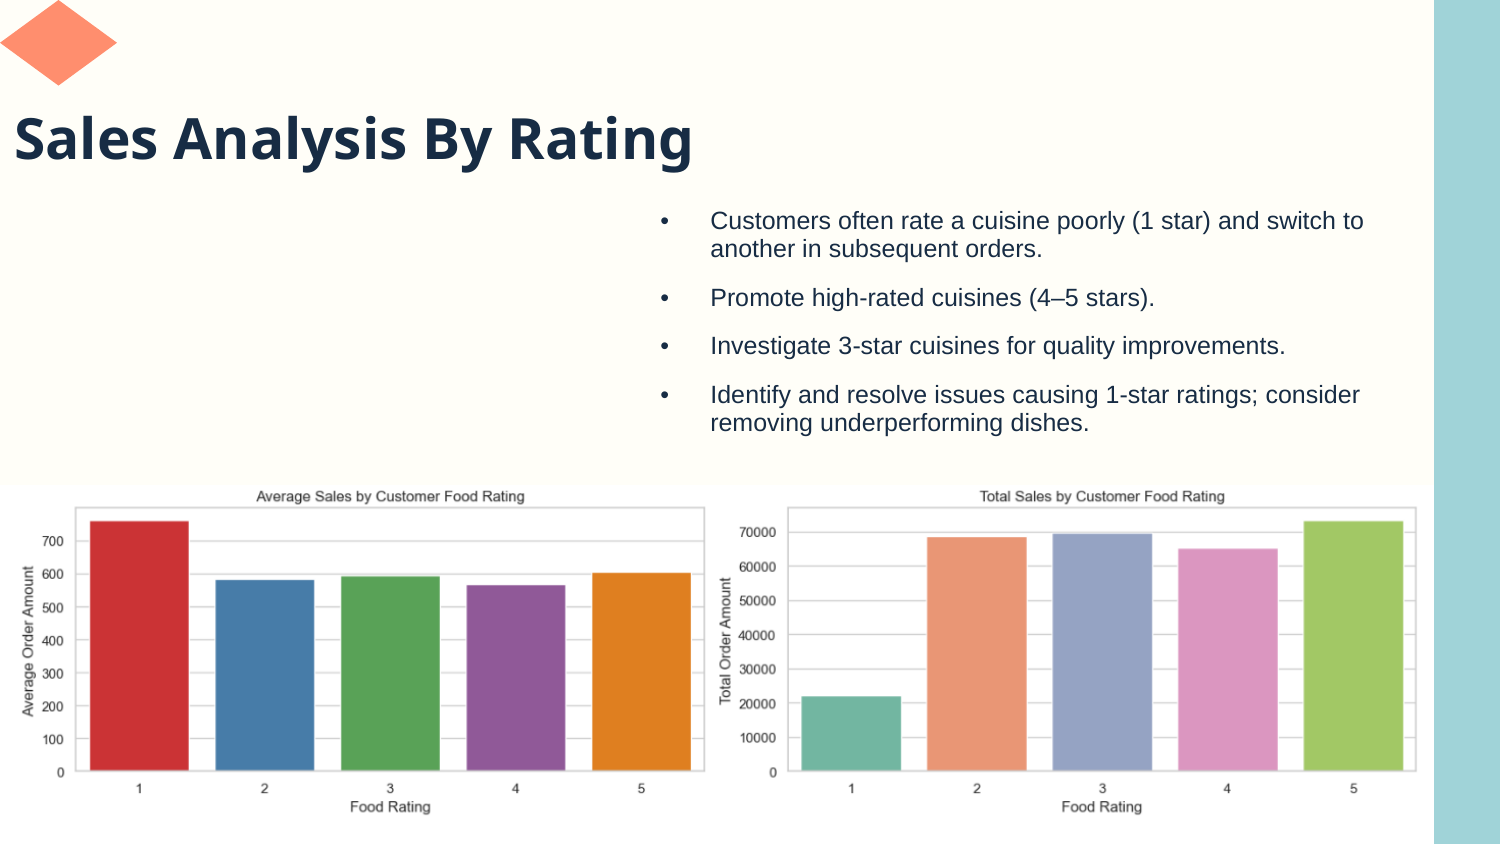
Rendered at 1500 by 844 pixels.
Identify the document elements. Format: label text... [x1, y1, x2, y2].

picture [0, 484, 1434, 844]
subtitle Customers often rate a cuisine poorly (1 star) and switch to another in subsequent orders. Promote high-rated cuisines (4–5 stars). Investigate 3-star cuisines for quality improvements. Identify and resolve issues causing 1-star ratings; consider removing underperforming dishes. [620, 191, 1396, 484]
title Sales Analysis By Rating [0, 17, 775, 192]
